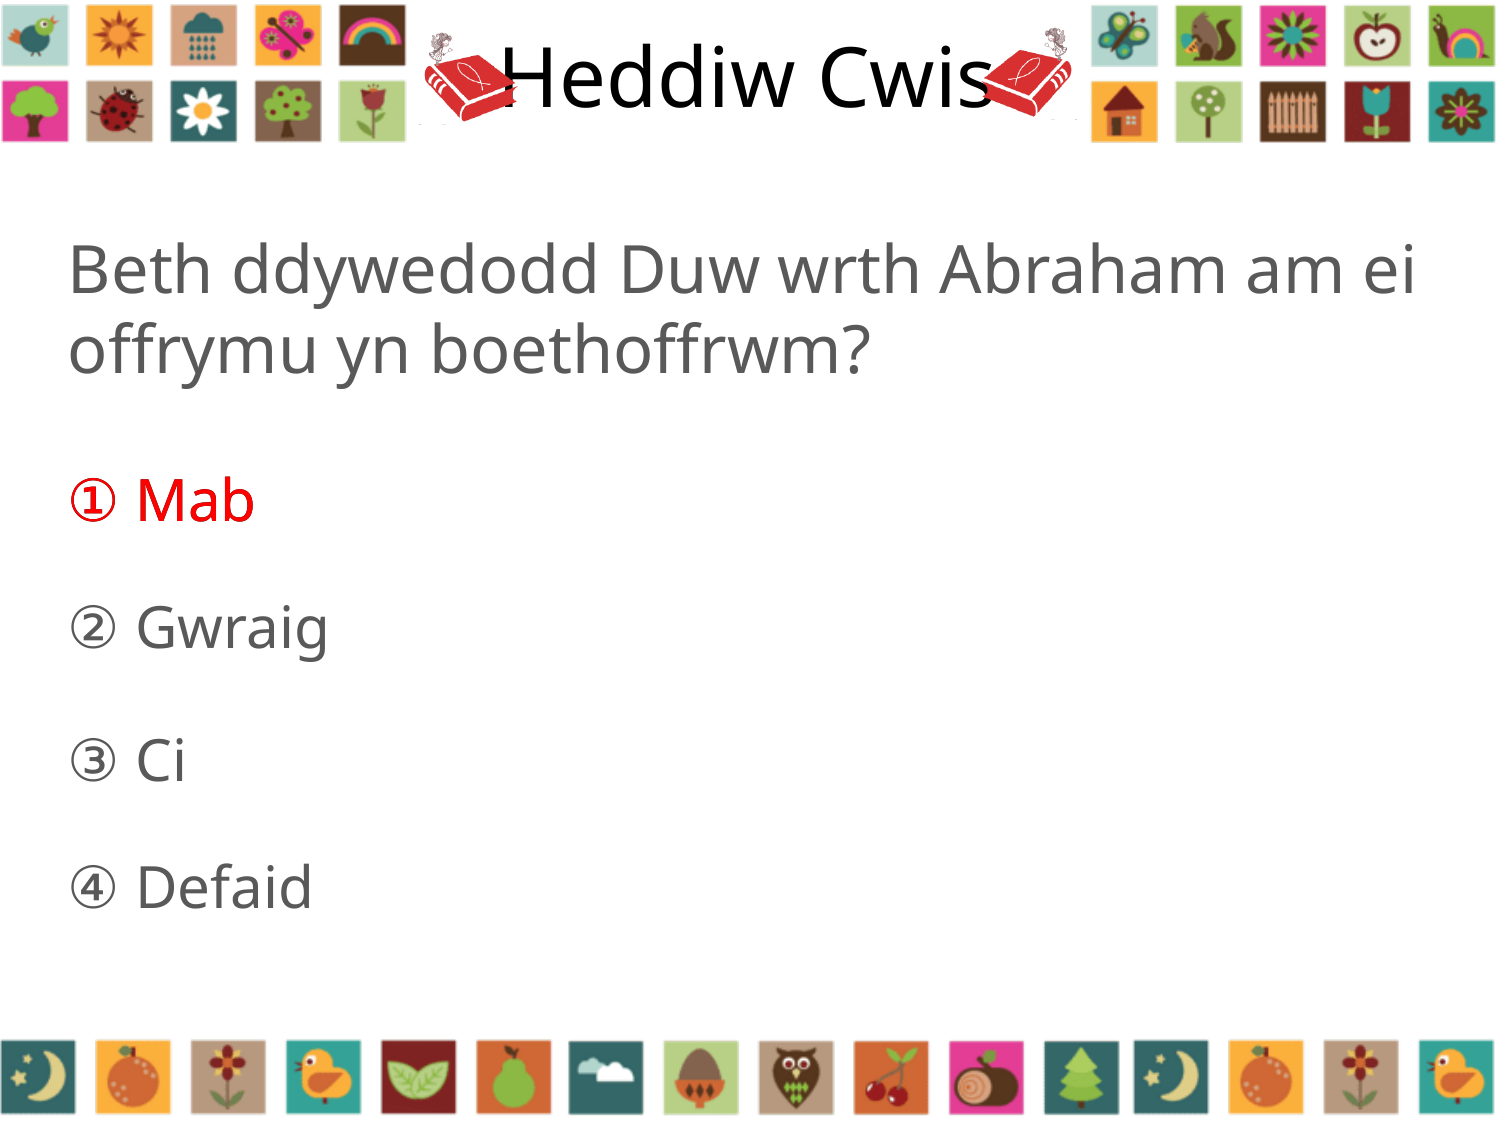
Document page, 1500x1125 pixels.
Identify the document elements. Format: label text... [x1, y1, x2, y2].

text_box Beth ddywedodd Duw wrth Abraham am ei offrymu yn boethoffrwm? [53, 219, 1436, 395]
text_box ④ Defaid [53, 842, 1483, 928]
text_box ② Gwraig [53, 582, 1436, 668]
picture [950, 3, 1500, 150]
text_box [0, 1028, 1500, 1118]
picture [0, 3, 550, 150]
text_box ③ Ci [53, 716, 1483, 801]
text_box Heddiw Cwis [547, 16, 1078, 131]
text_box ① Mab [53, 456, 1483, 541]
